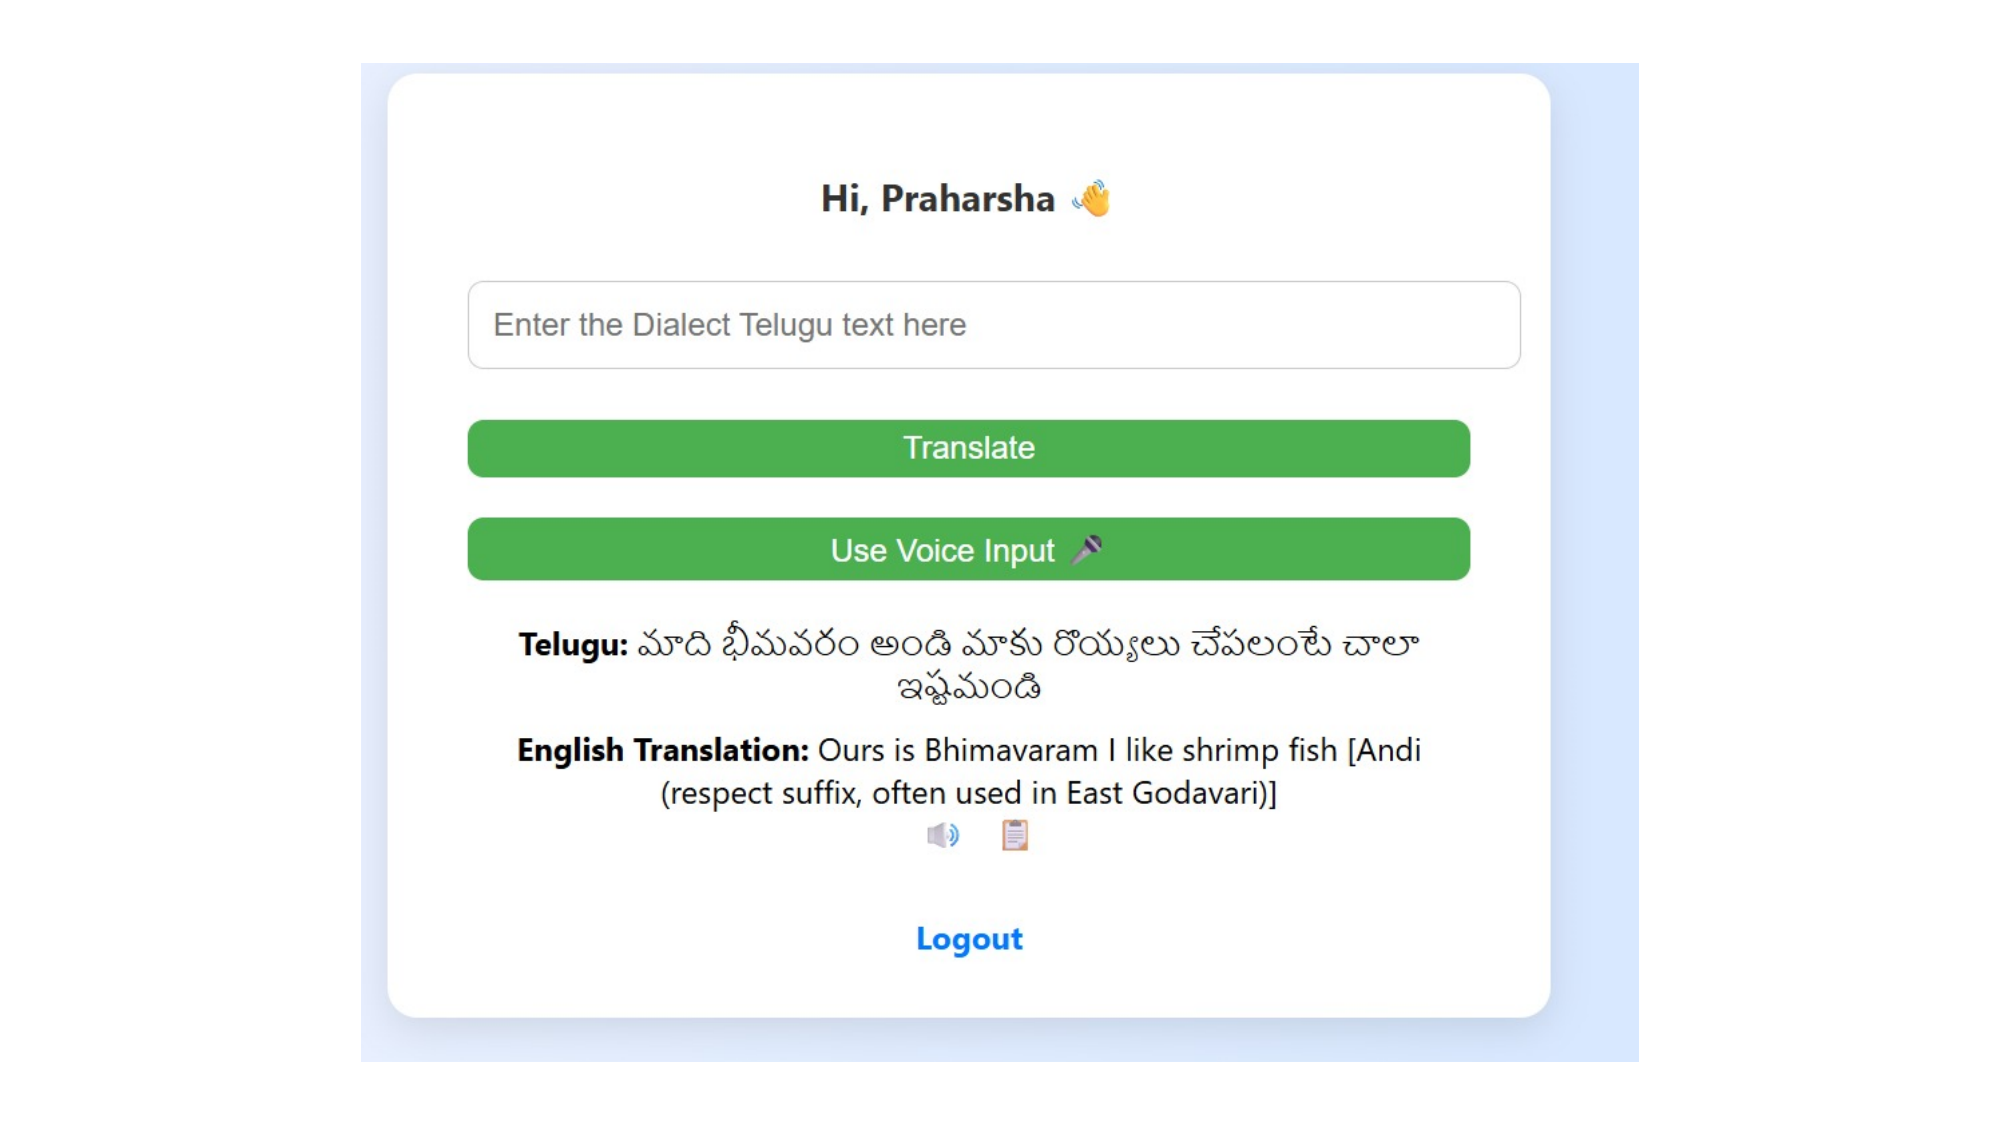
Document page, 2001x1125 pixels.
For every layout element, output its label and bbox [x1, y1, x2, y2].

picture [361, 63, 1639, 1062]
